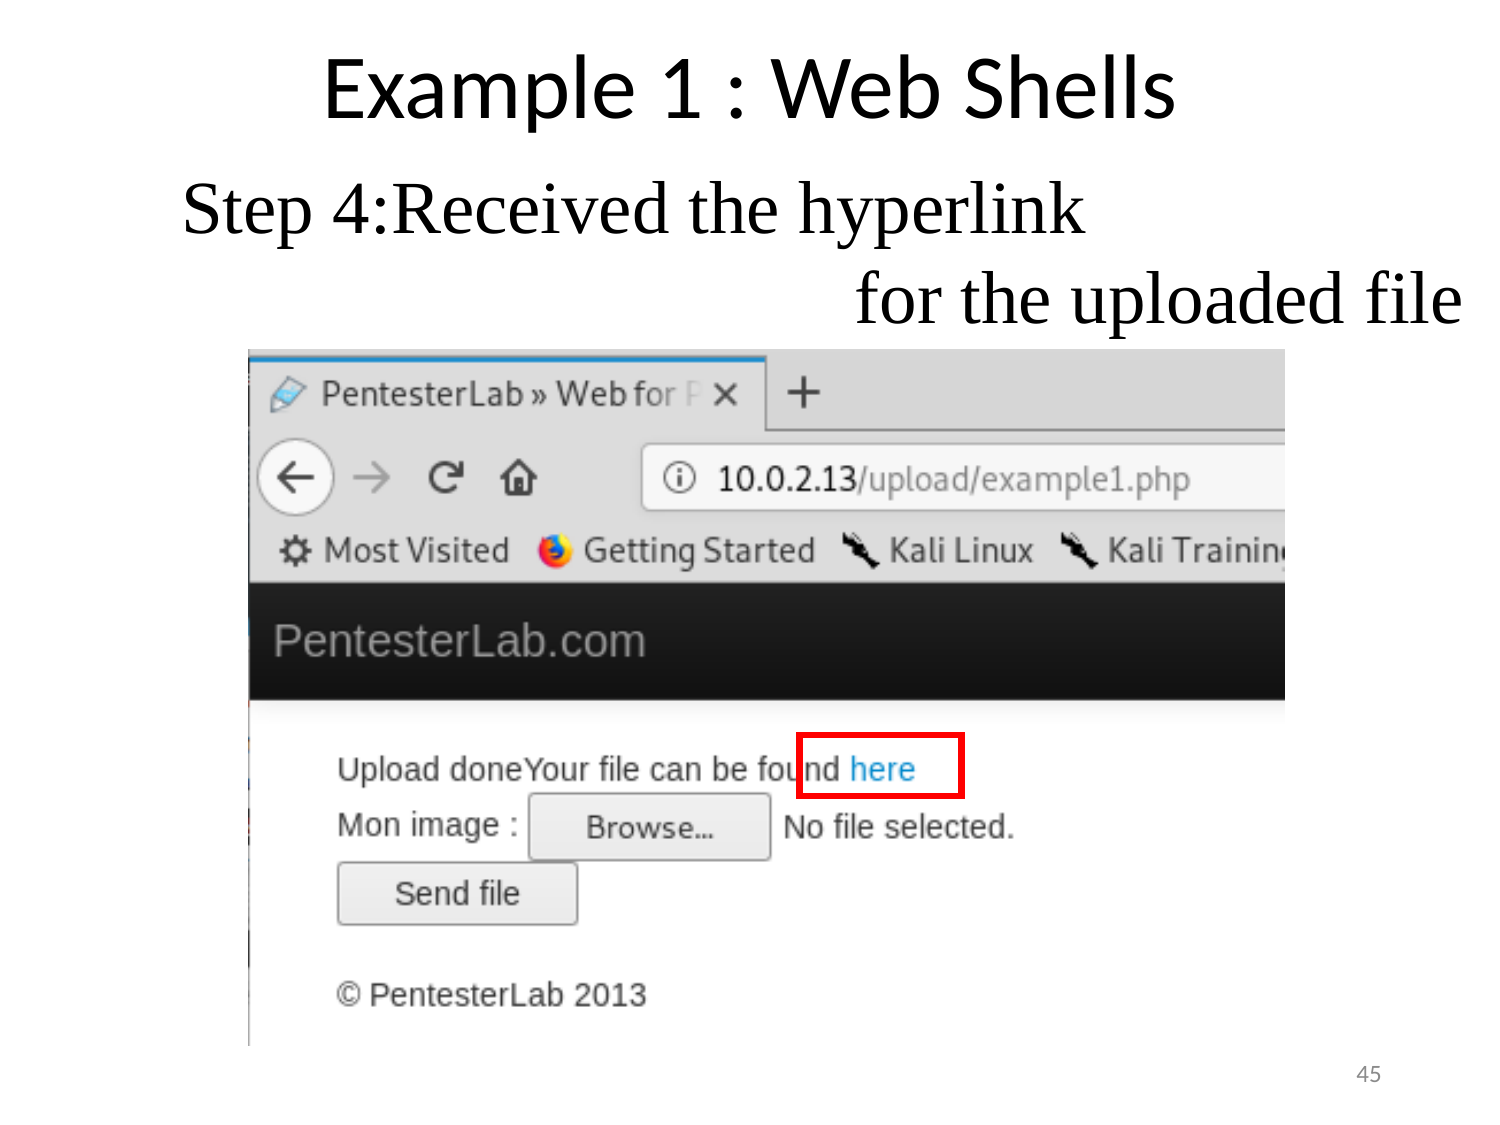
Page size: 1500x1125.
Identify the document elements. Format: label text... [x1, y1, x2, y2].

slide_number 45 [1059, 1042, 1397, 1103]
title Example 1 : Web Shells [103, 26, 1397, 150]
picture [248, 349, 1285, 1046]
text_box Step 4:Received the hyperlink for the uploaded file [166, 151, 1479, 346]
